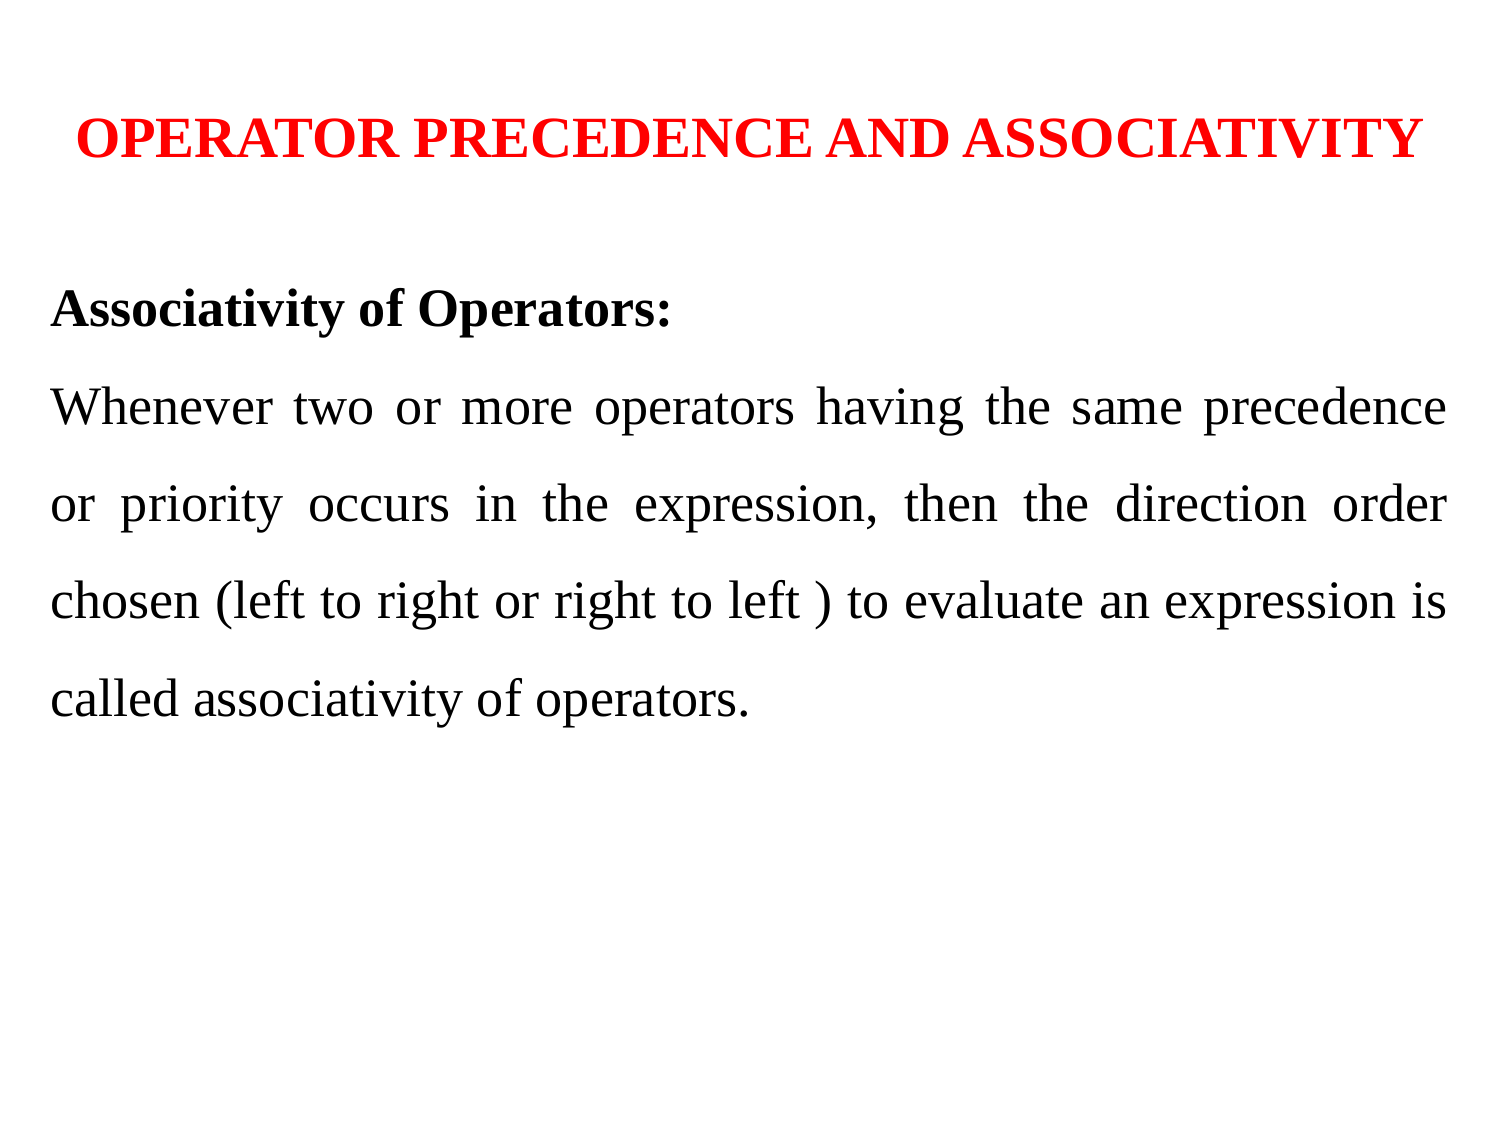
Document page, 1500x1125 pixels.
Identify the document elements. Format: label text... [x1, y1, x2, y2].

text_box Associativity of Operators: Whenever two or more operators having the same precedence or priority occurs in the expression, then the direction order chosen (left to right or right to left ) to evaluate an expression is called associativity of operators. [35, 232, 1464, 735]
title OPERATOR PRECEDENCE AND ASSOCIATIVITY [75, 44, 1425, 232]
